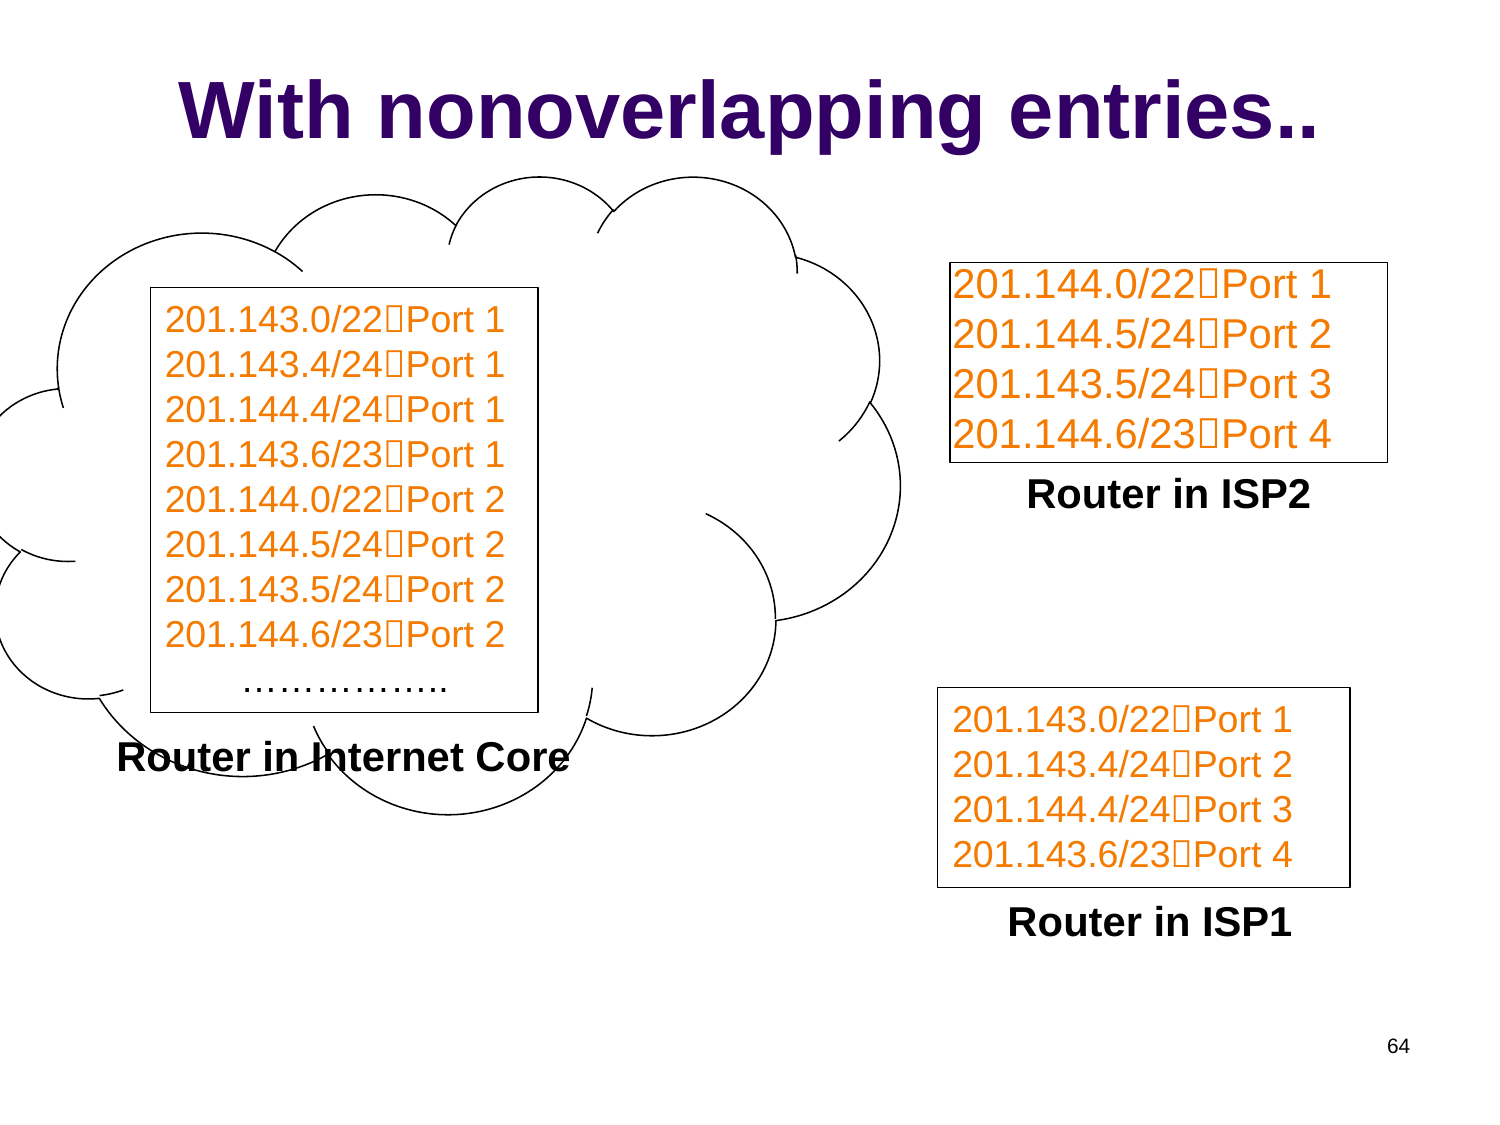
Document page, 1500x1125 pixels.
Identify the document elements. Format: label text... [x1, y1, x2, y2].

text_box [360, 787, 536, 815]
text_box [0, 176, 901, 736]
text_box Router in Internet Core [87, 721, 600, 787]
slide_number 64 [1074, 1024, 1426, 1101]
title With nonoverlapping entries.. [0, 20, 1500, 163]
text_box Router in ISP1 [937, 887, 1363, 953]
text_box 201.144.0/22Port 1 201.144.5/24Port 2 201.143.5/24Port 3 201.144.6/23Port 4 [937, 249, 1388, 465]
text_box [937, 687, 1351, 888]
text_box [949, 262, 1388, 463]
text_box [149, 287, 551, 713]
text_box Router in ISP2 [949, 470, 1388, 525]
